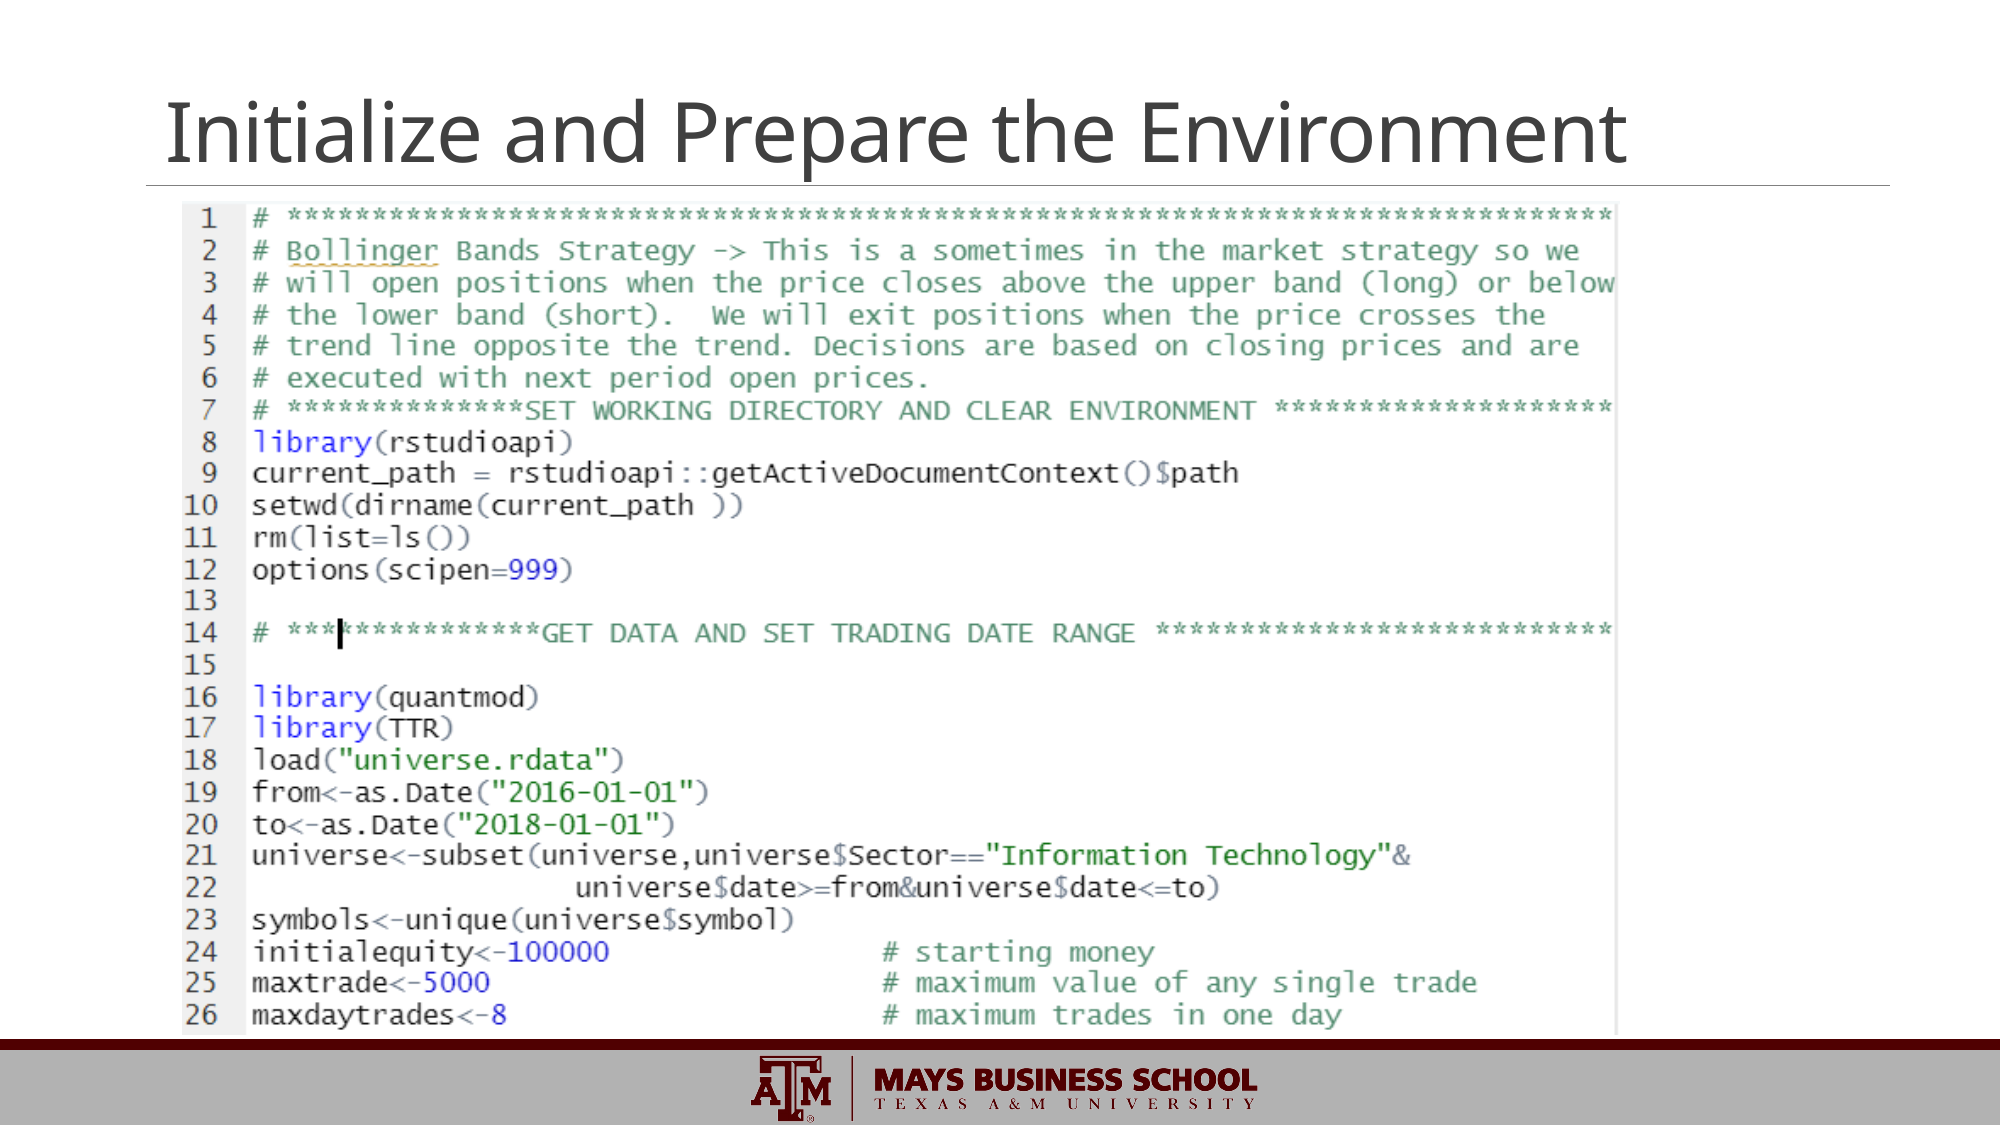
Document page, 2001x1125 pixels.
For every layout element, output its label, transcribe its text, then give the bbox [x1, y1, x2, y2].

picture [750, 1055, 1260, 1125]
picture [181, 201, 1621, 1035]
title Initialize and Prepare the Environment [150, 47, 1889, 188]
